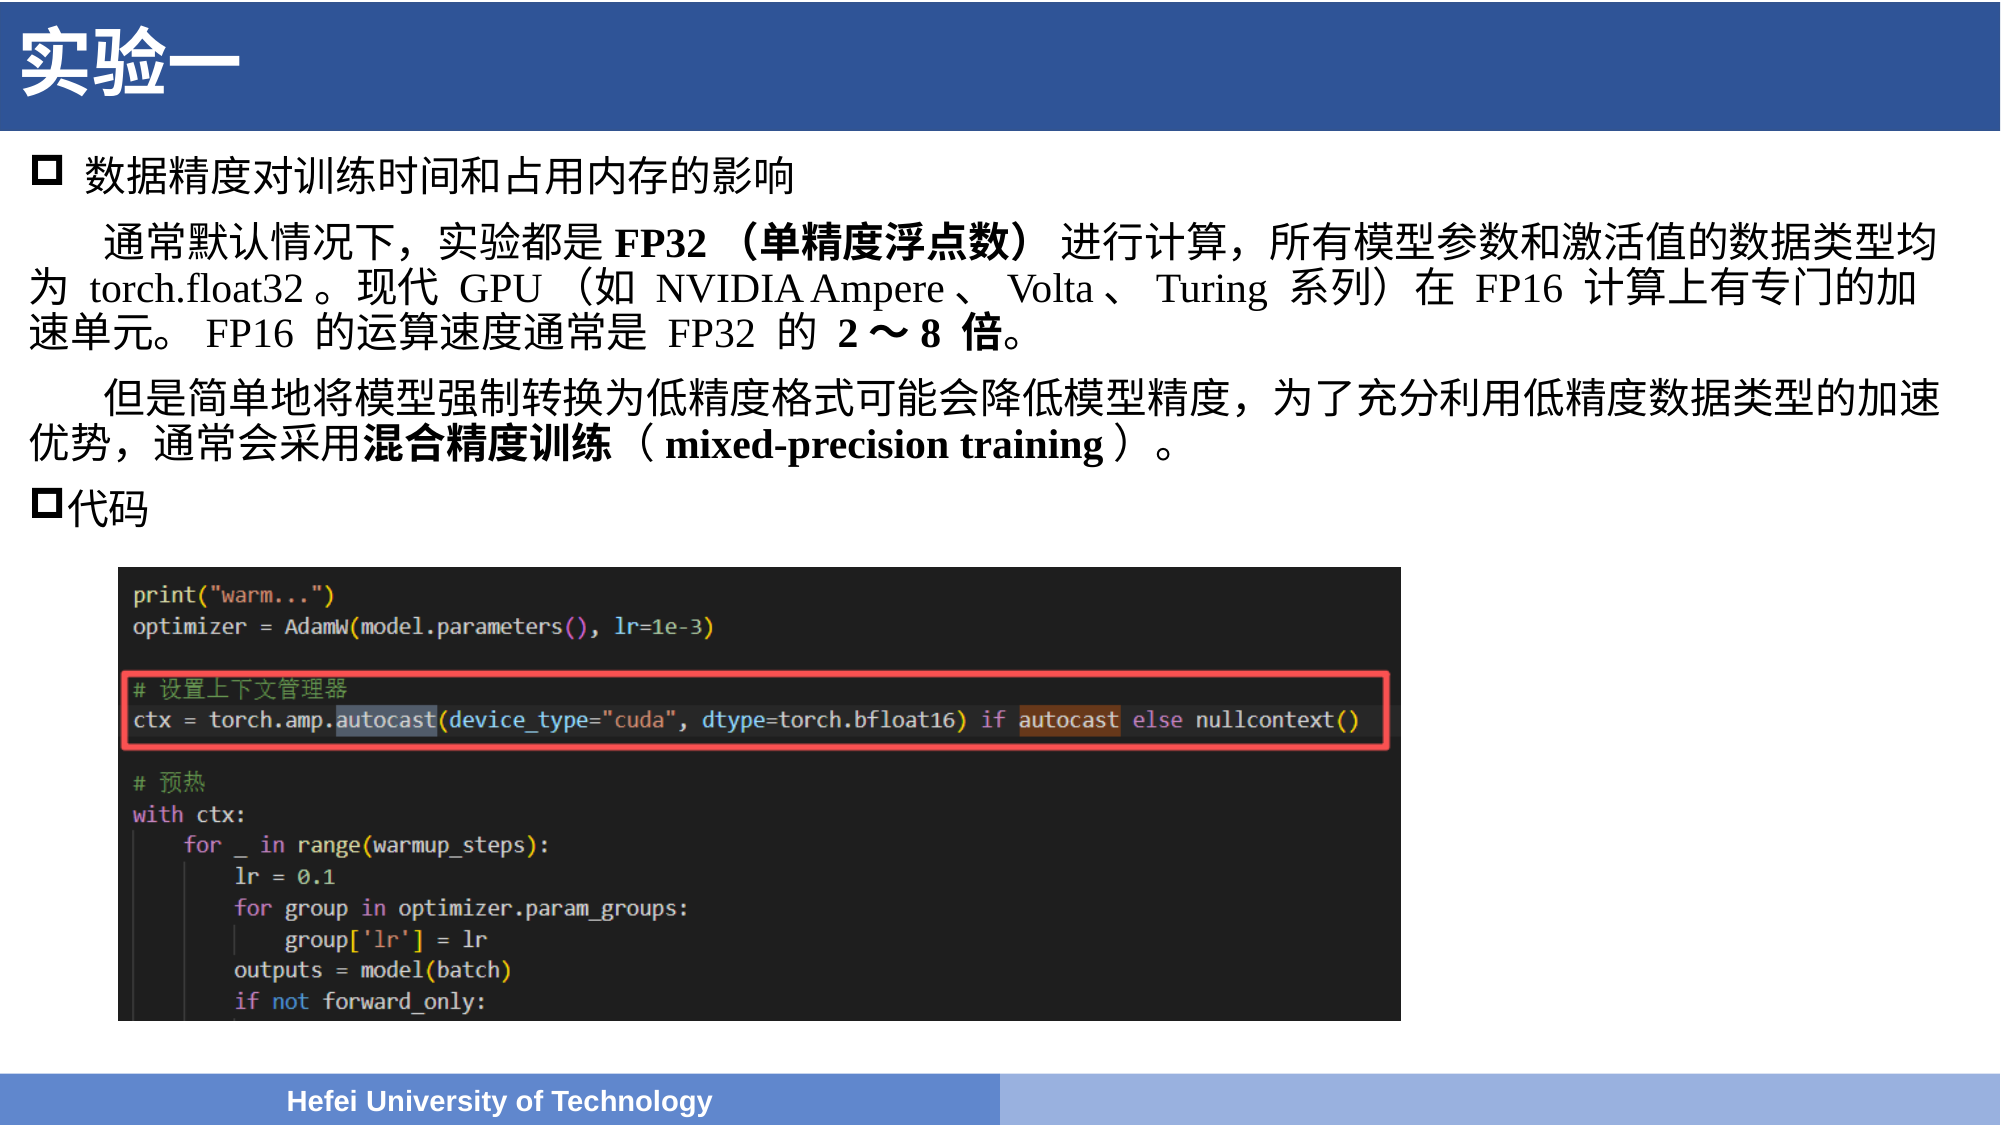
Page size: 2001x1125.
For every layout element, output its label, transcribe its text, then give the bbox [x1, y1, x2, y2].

title 实验一 [0, 3, 1937, 131]
text_box [778, 284, 1446, 346]
slide_number [1462, 1073, 1913, 1125]
picture [118, 567, 1401, 1021]
list 数据精度对训练时间和占用内存的影响 通常默认情况下，实验都是FP32（单精度浮点数） 进行计算，所有模型参数和激活值的数据类型均为 torch.float32。现代 GPU（如 NVIDIA Ampere、Volta、Turing 系列）在 FP16 计算上有专门的加速单元。FP16 的运算速度通常是 FP32 的 2～8 倍。 但是简单地将模型强制转换为低精度格式可能会降低模型精度，为了充分利用低精度数据类型的加速优势，通常会采用混合精度训练（mixed-precision training）。 代码 [13, 148, 1966, 1063]
